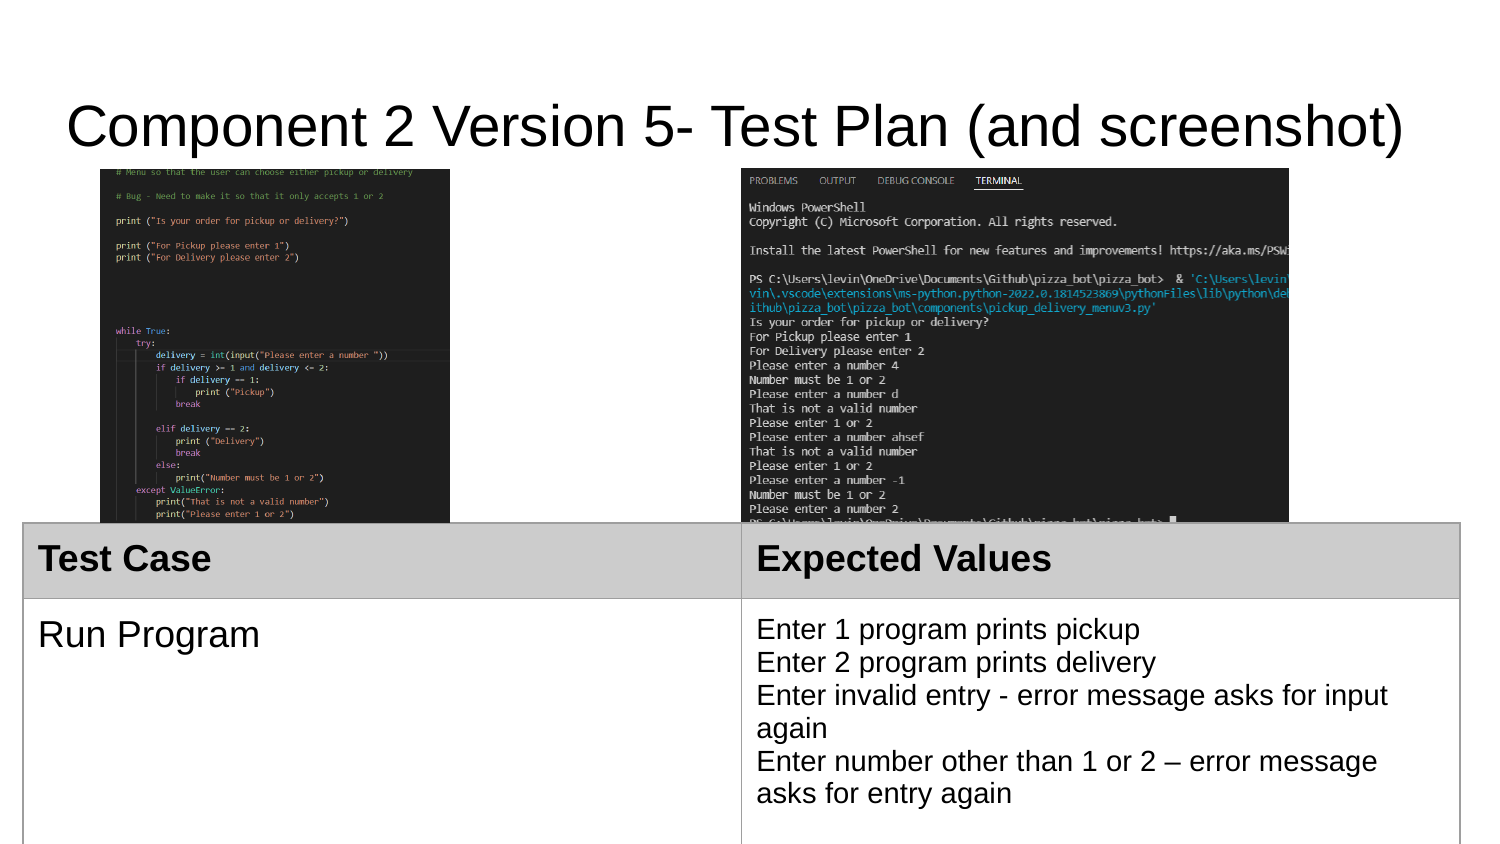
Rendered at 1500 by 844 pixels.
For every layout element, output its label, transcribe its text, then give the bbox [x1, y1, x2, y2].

picture [741, 168, 1289, 522]
table_header Test Case [24, 524, 741, 598]
table_cell Enter 1 program prints pickup Enter 2 program prints delivery Enter invalid entry - error message asks for input again Enter number other than 1 or 2 – error message asks for entry again [742, 599, 1459, 844]
title Component 2 Version 5- Test Plan (and screenshot) [51, 72, 1449, 167]
table_header Expected Values [742, 524, 1459, 598]
table_cell Run Program [24, 599, 741, 844]
picture [99, 169, 451, 524]
